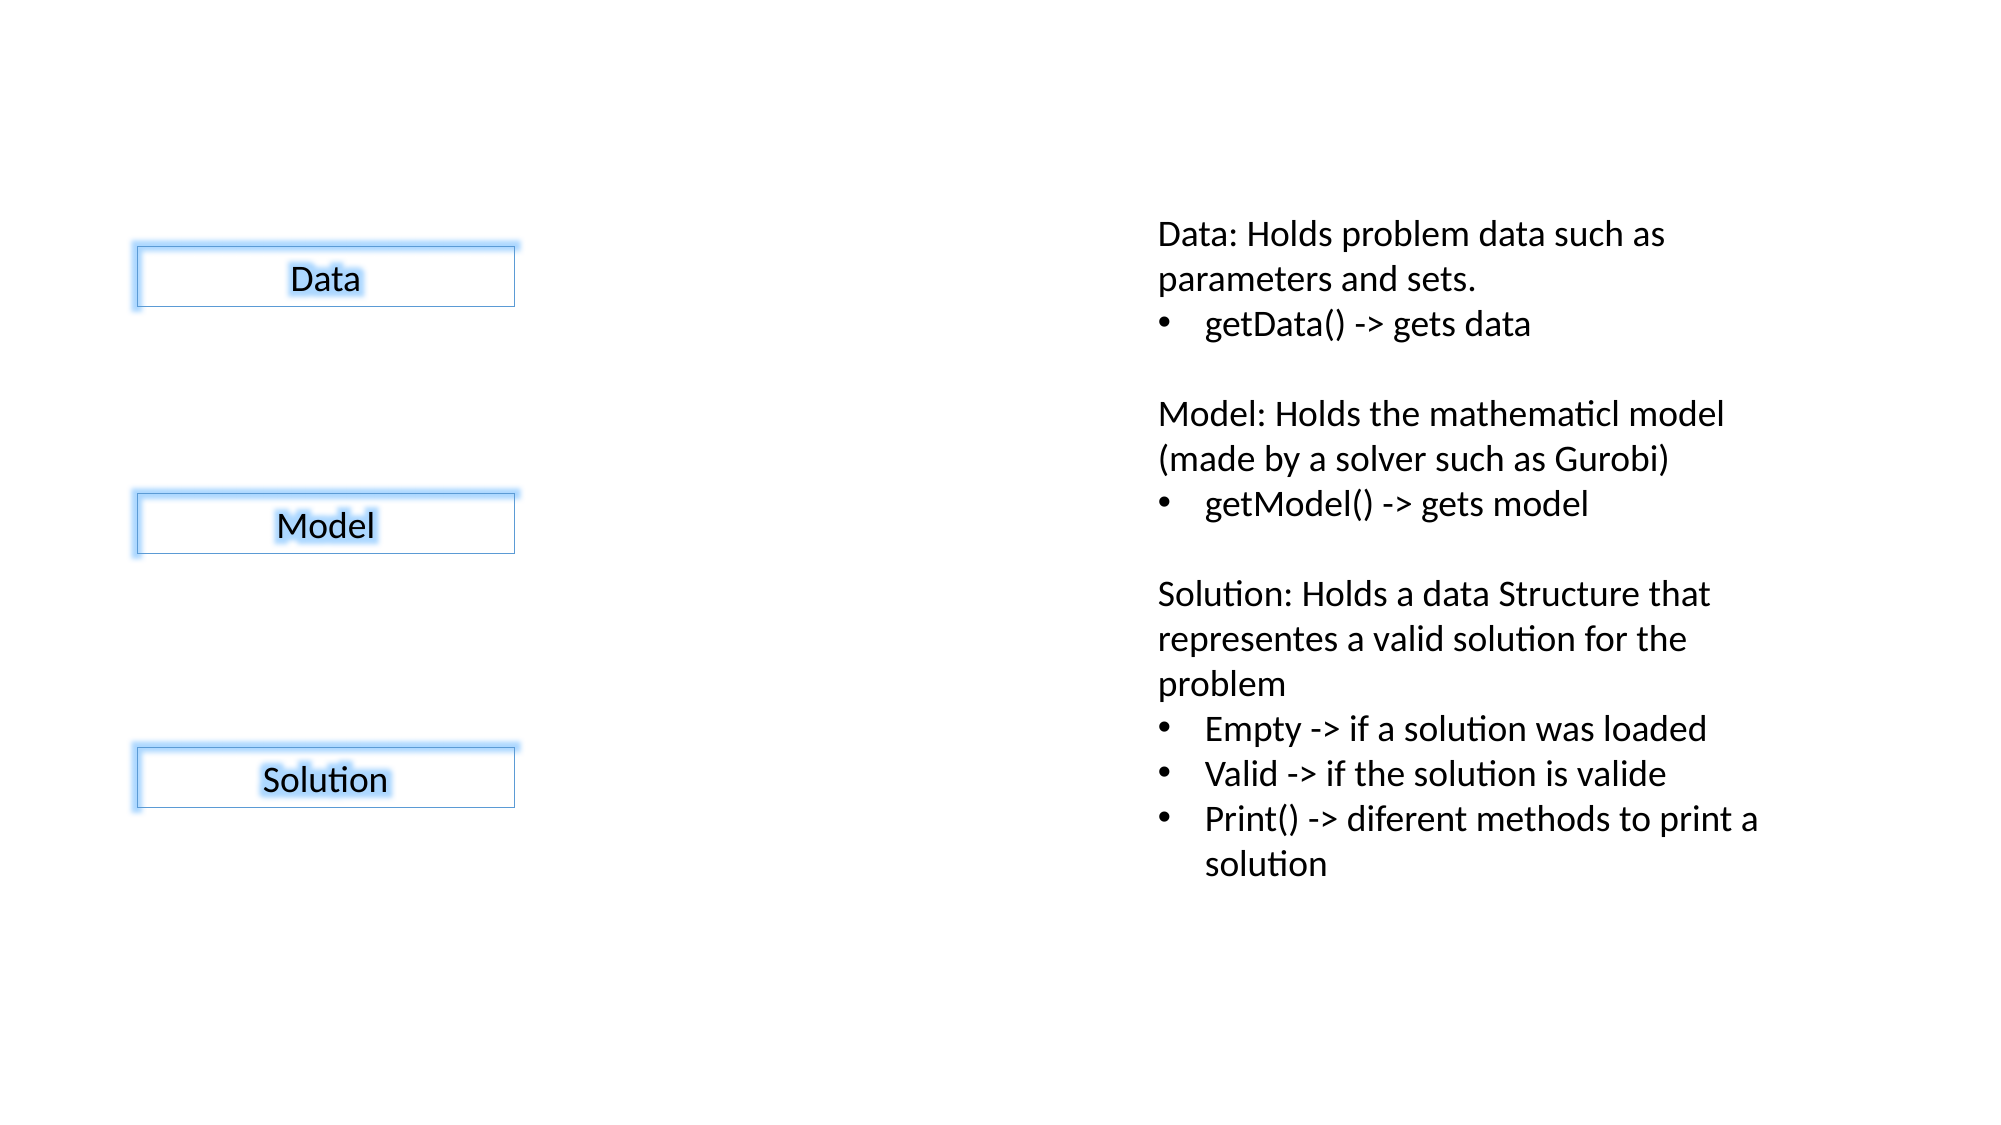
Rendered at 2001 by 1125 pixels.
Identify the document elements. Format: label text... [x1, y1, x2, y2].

text_box Solution [137, 747, 515, 808]
text_box Model [137, 493, 515, 554]
text_box Data: Holds problem data such as parameters and sets. getData() -> gets data Model: Holds the mathematicl model (made by a solver such as Gurobi) getModel() -> gets model Solution: Holds a data Structure that representes a valid solution for the problem Empty -> if a solution was loaded Valid -> if the solution is valide Print() -> diferent methods to print a solution [1143, 201, 1839, 892]
text_box Data [137, 246, 515, 307]
